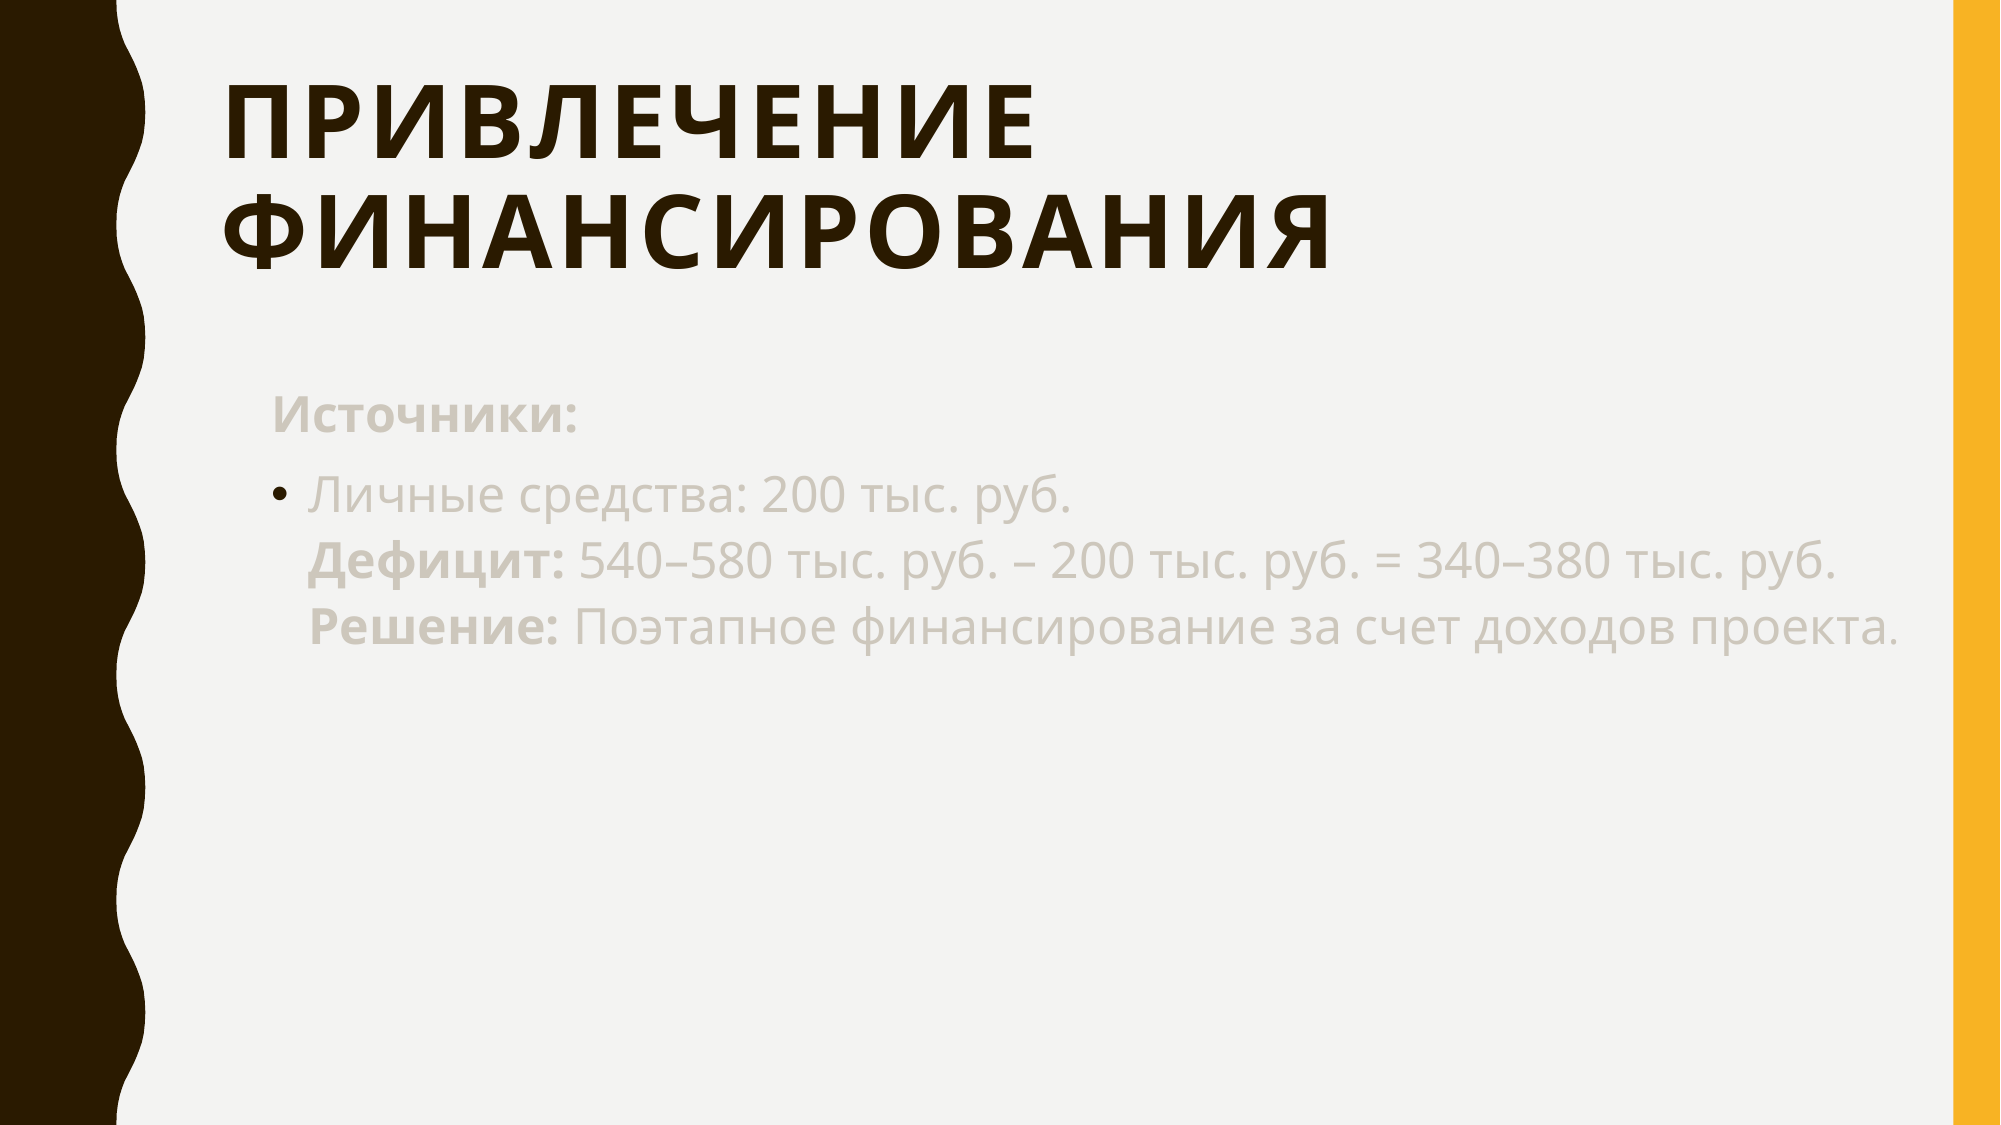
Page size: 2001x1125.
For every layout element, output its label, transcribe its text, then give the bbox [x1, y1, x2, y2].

title Привлечение финансирования [205, 62, 1875, 308]
list Источники: Личные средства: 200 тыс. руб. Дефицит: 540–580 тыс. руб. – 200 тыс. руб. = 340–380 тыс. руб. Решение: Поэтапное финансирование за счет доходов проекта. [256, 368, 1926, 959]
